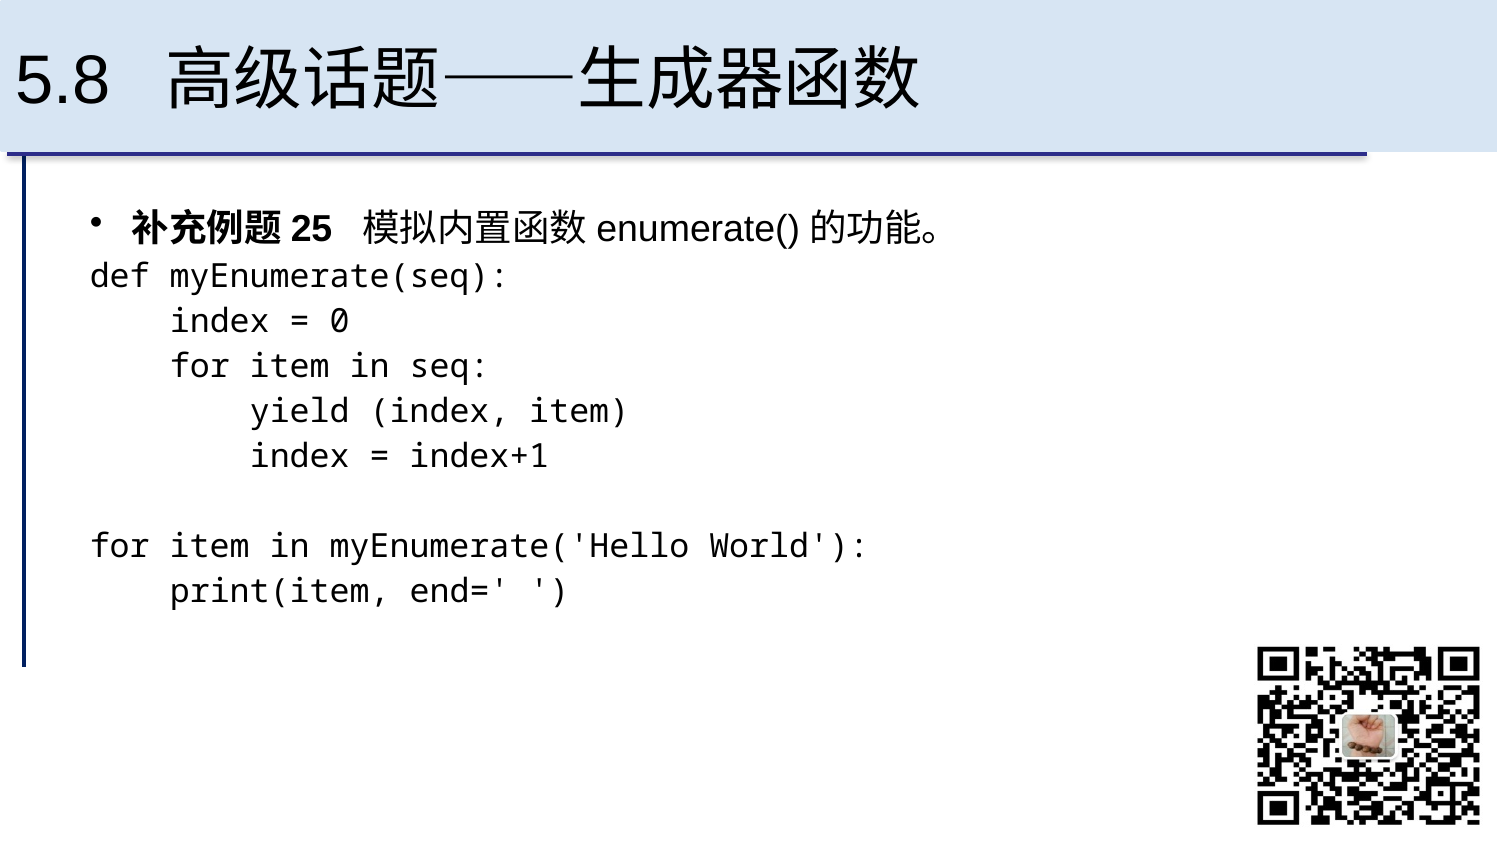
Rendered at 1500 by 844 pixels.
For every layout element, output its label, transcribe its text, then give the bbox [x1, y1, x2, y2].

title 5.8 高级话题——生成器函数 [0, 0, 1498, 152]
list 补充例题25 模拟内置函数enumerate()的功能。 def myEnumerate(seq): index = 0 for item in seq: yield (index, item) index = index+1 for item in myEnumerate('Hello World'): print(item, end=' ') [74, 196, 1426, 755]
picture [1239, 632, 1497, 839]
